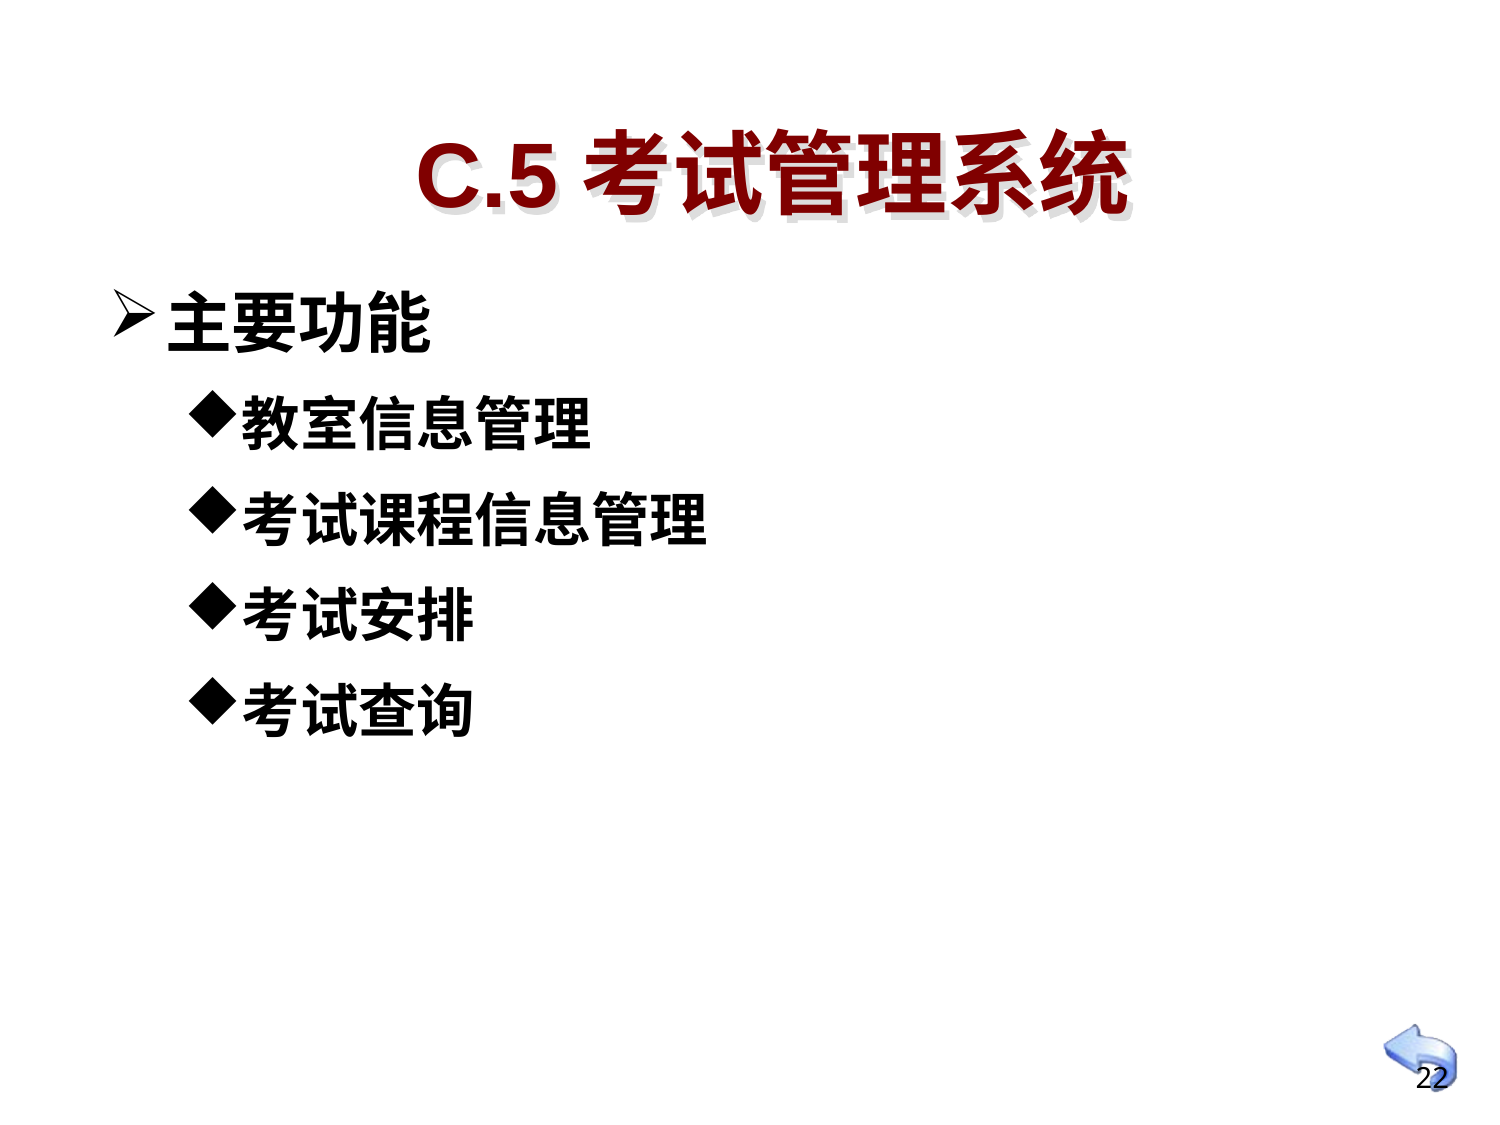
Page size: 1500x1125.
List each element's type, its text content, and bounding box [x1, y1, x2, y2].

slide_number 22 [1151, 1031, 1465, 1107]
list 主要功能 教室信息管理 考试课程信息管理 考试安排 考试查询 [93, 257, 1430, 1067]
title C.5考试管理系统 [46, 108, 1500, 235]
picture [1382, 1019, 1461, 1097]
